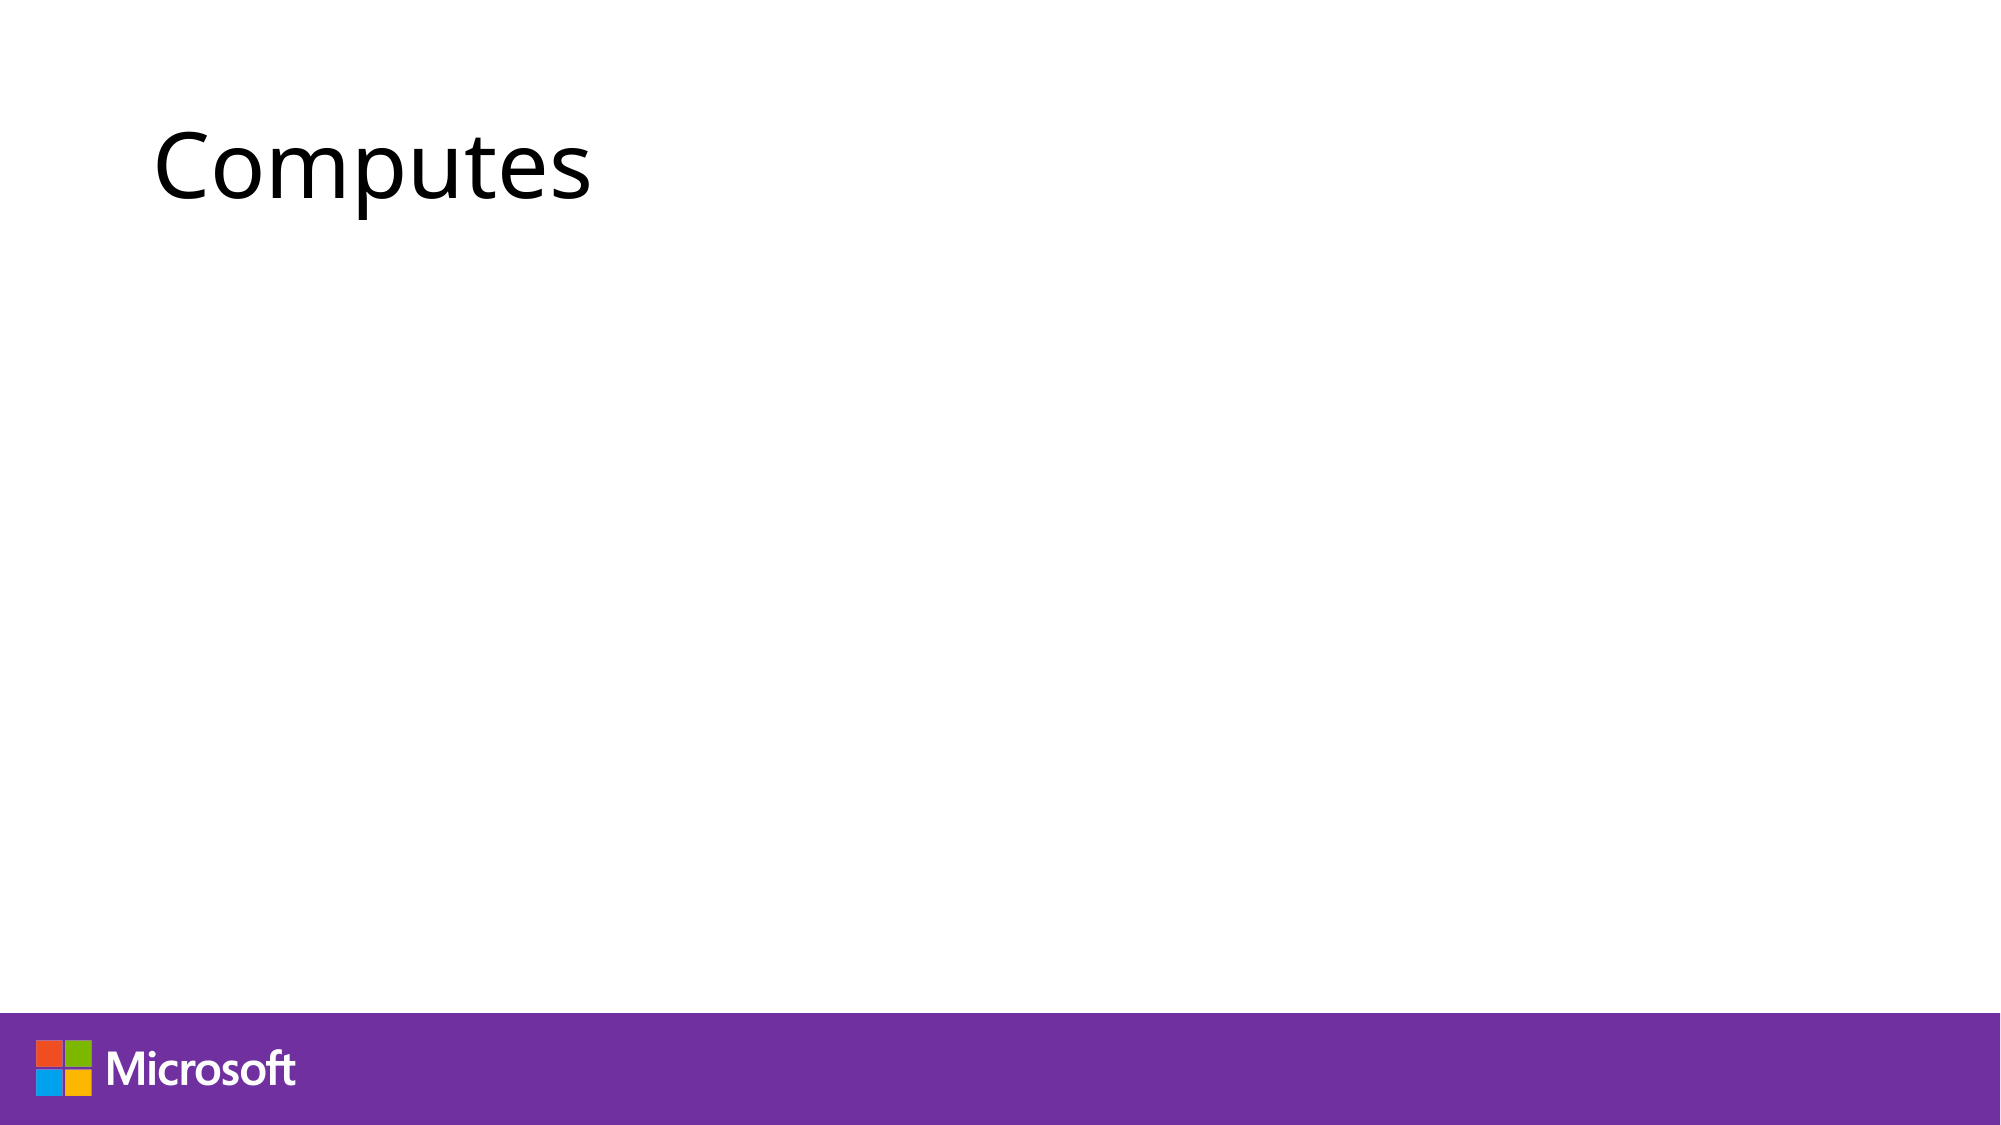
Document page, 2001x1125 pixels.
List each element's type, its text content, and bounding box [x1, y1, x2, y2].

title Computes [137, 59, 1863, 278]
picture [0, 1007, 331, 1125]
